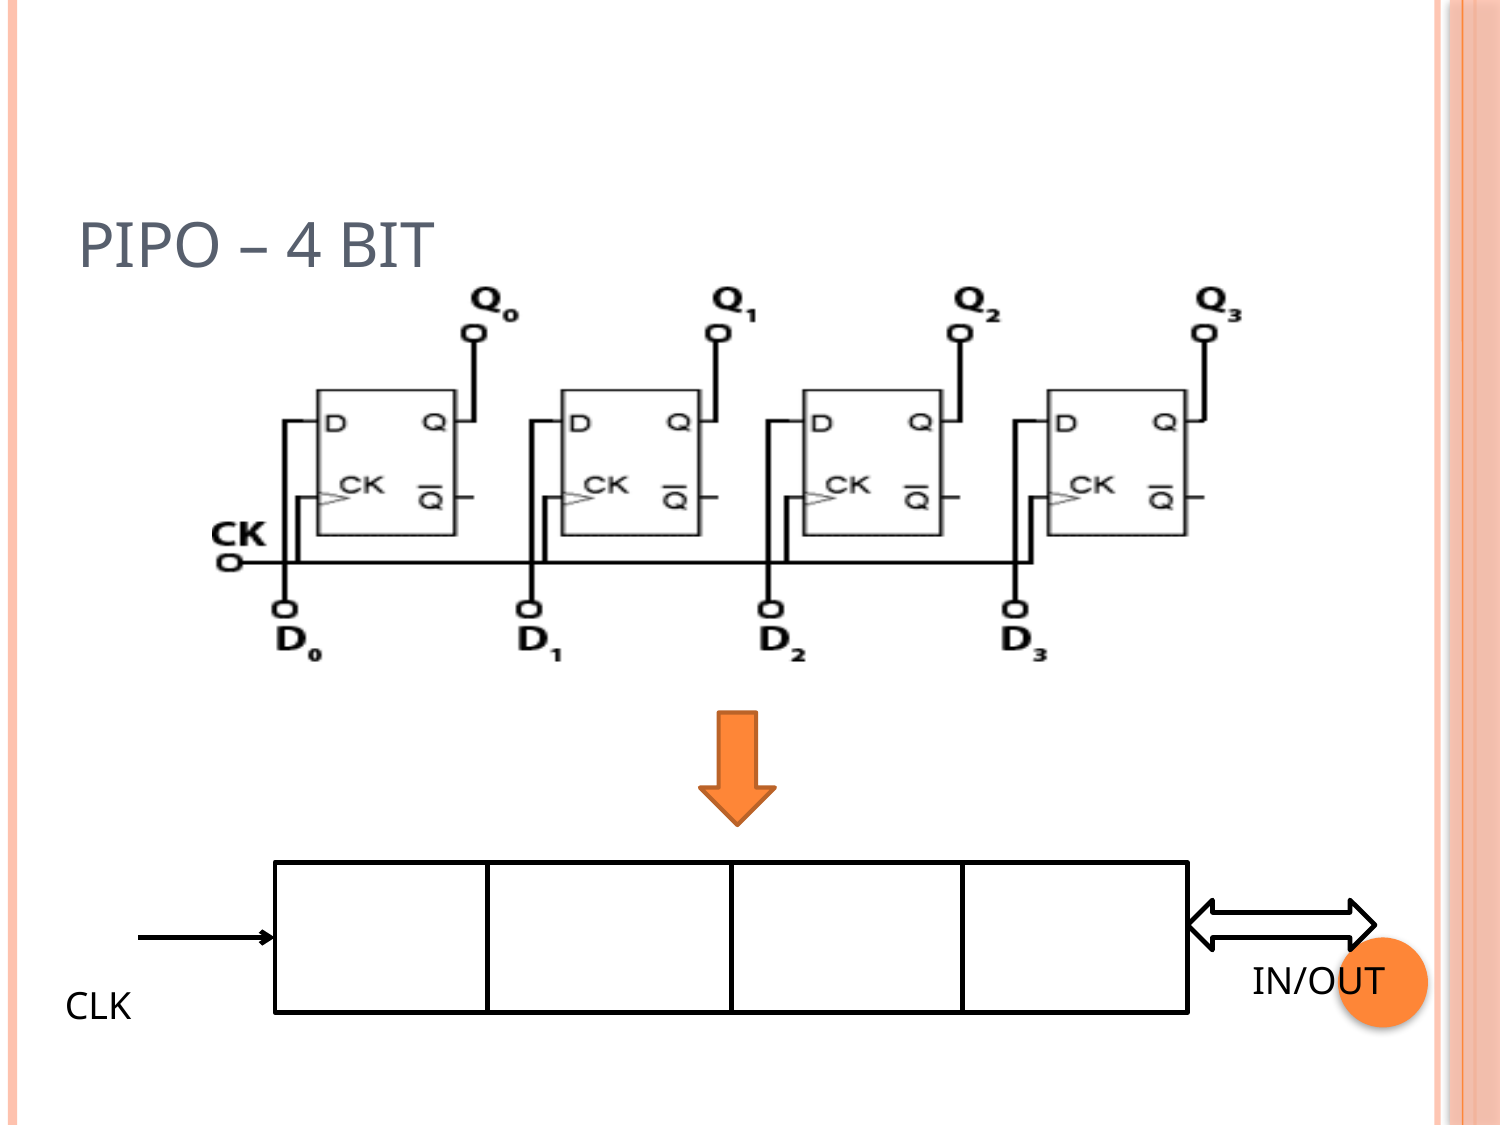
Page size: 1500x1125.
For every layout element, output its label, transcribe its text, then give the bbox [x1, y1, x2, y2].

title PIPO – 4 bit [62, 112, 1413, 288]
text_box IN/OUT [1237, 949, 1450, 1010]
text_box [1185, 898, 1378, 952]
text_box [273, 860, 1190, 1014]
text_box CLK [50, 974, 250, 1035]
text_box [697, 710, 777, 828]
picture [211, 274, 1263, 676]
